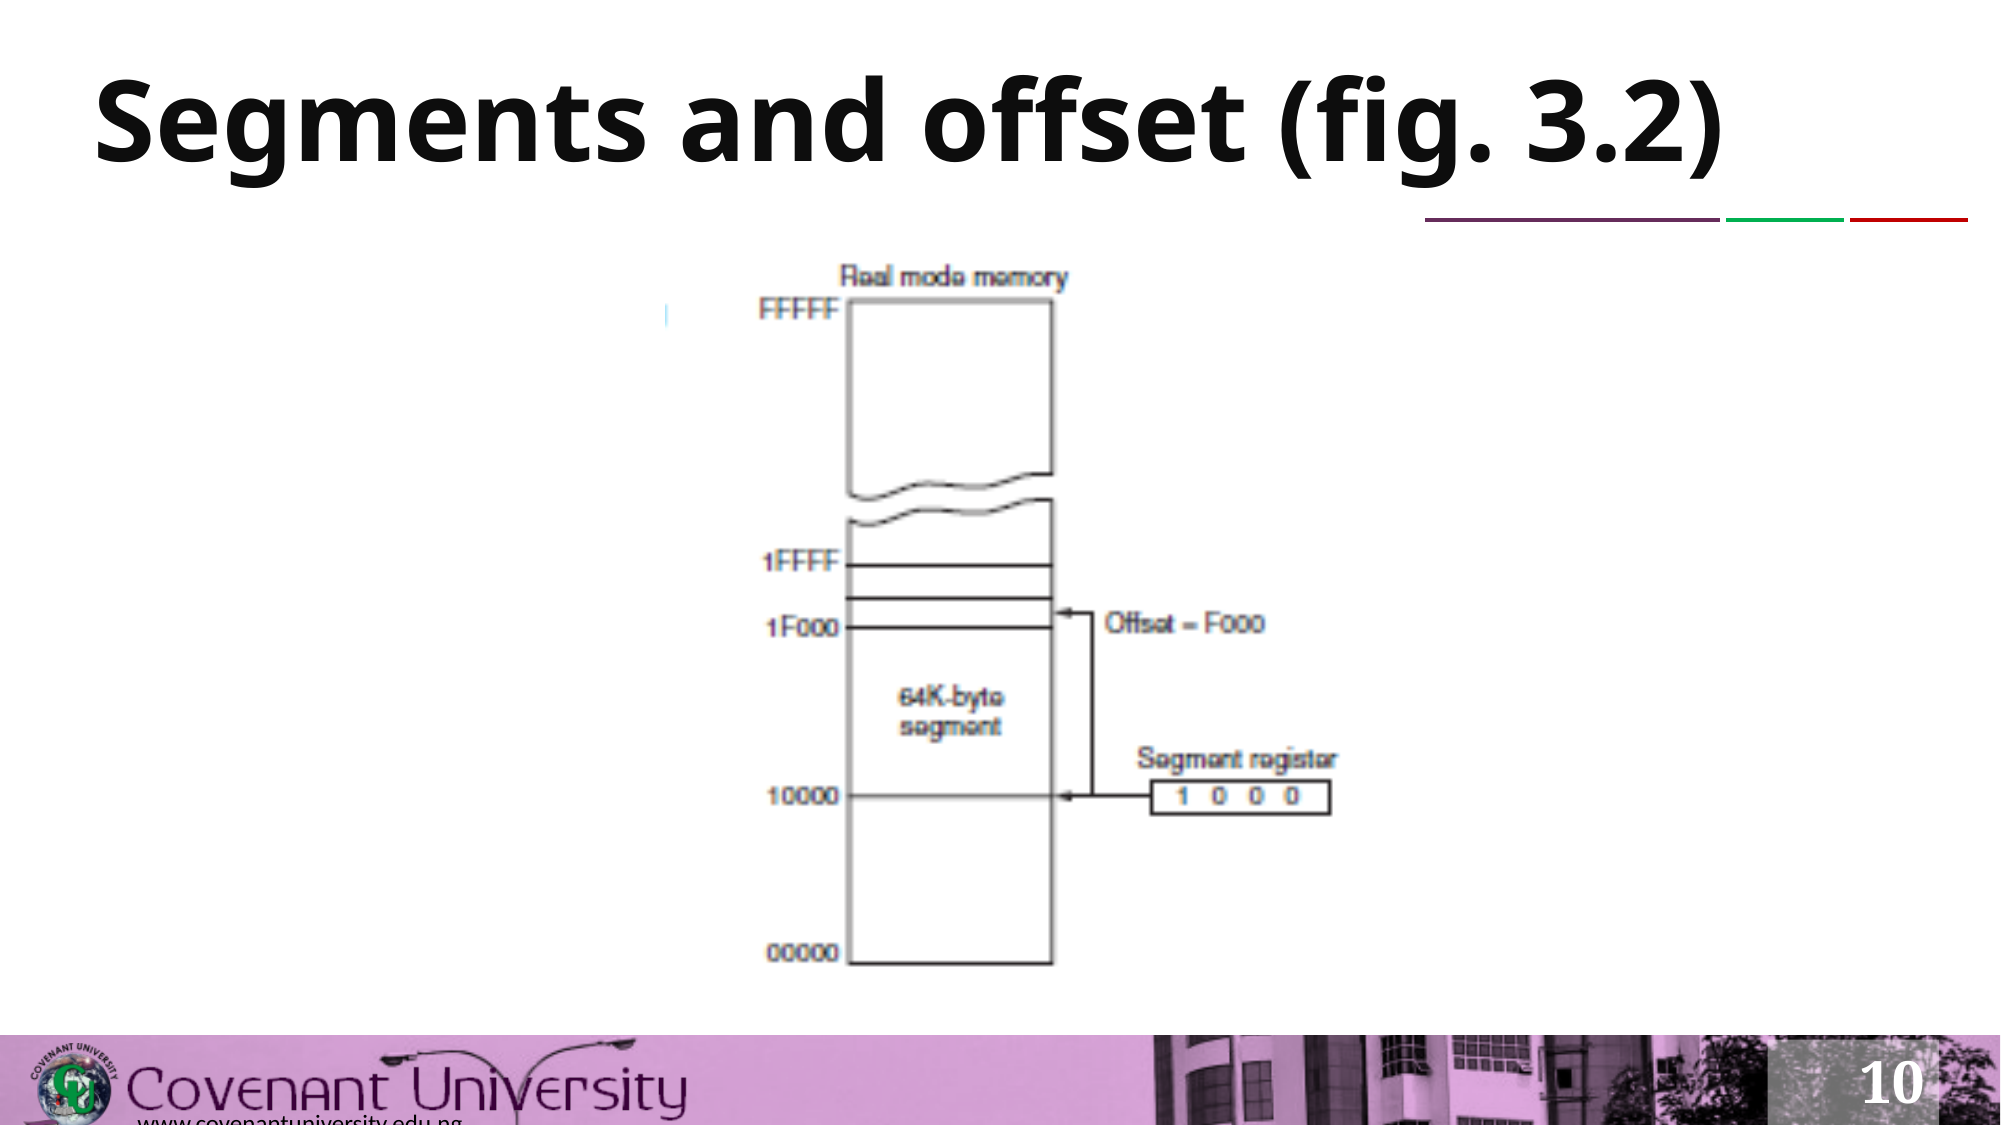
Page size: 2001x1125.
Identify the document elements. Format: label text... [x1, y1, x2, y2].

title Segments and offset (fig. 3.2) [74, 20, 2000, 213]
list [664, 240, 1367, 993]
picture [23, 1036, 1071, 1125]
